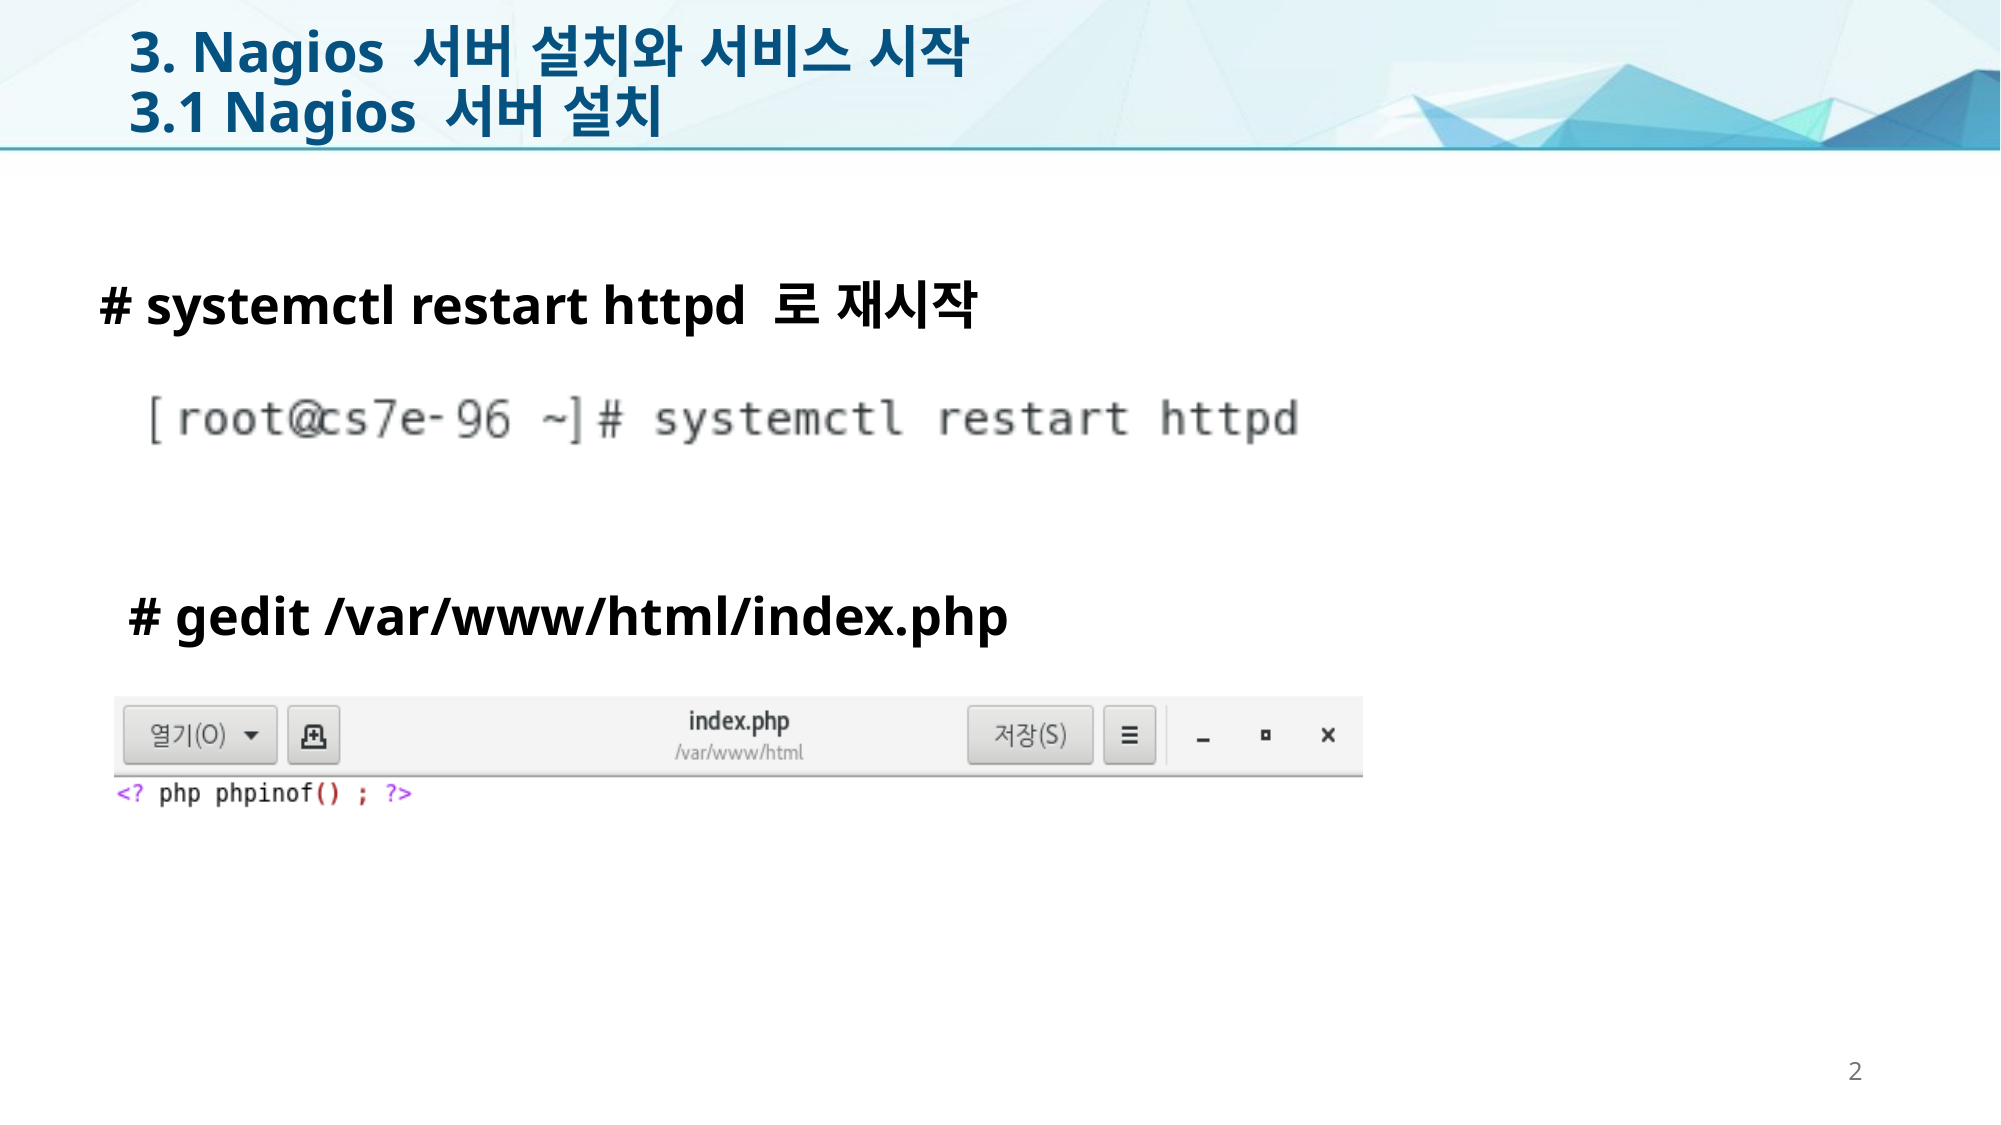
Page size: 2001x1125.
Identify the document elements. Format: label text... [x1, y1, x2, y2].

text_box # systemctl restart httpd 로 재시작 [84, 265, 1610, 343]
slide_number 2 [1412, 1042, 1863, 1103]
title 3. Nagios 서버 설치와 서비스 시작 3.1 Nagios 서버 설치 [114, 0, 1841, 152]
picture [0, 0, 2001, 1125]
text_box # gedit /var/www/html/index.php [114, 544, 1115, 654]
